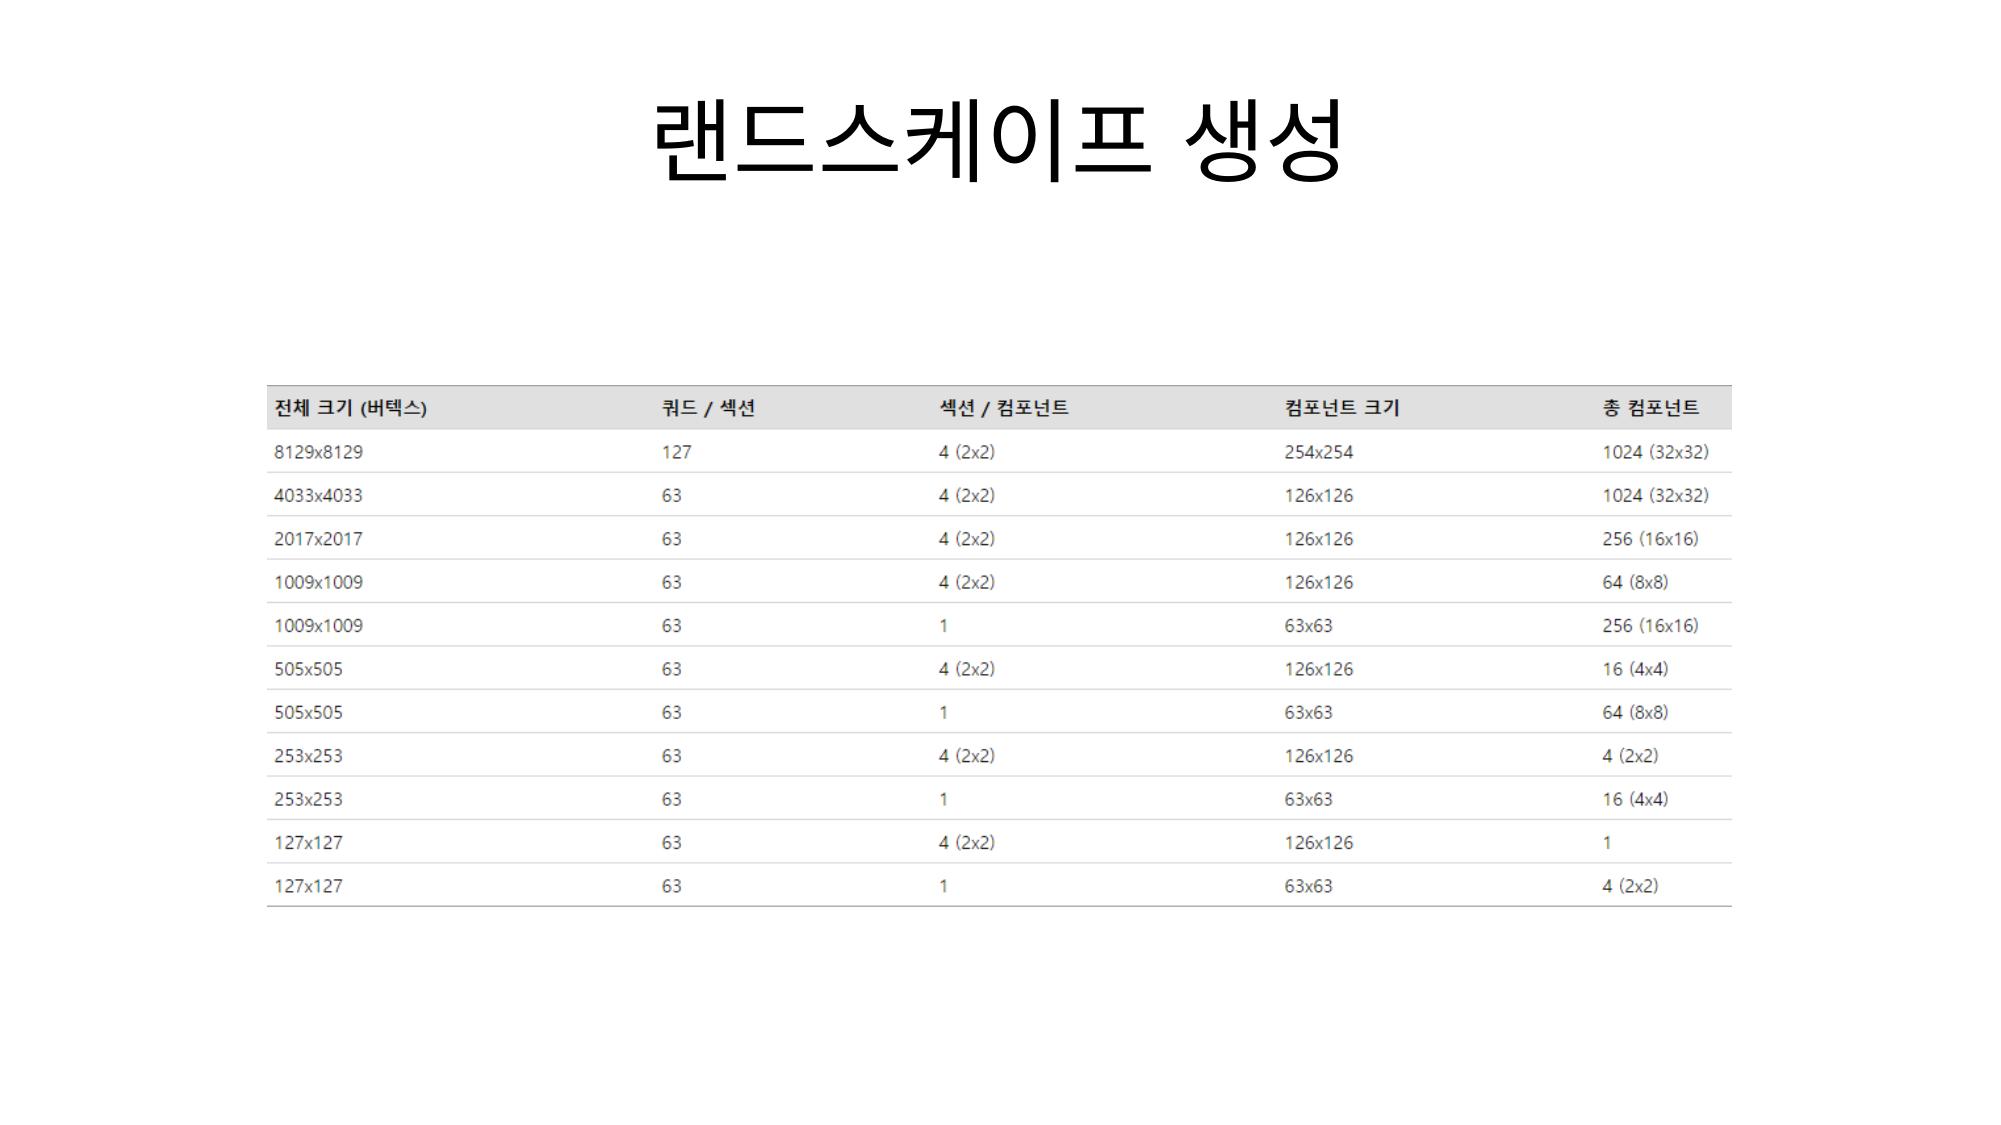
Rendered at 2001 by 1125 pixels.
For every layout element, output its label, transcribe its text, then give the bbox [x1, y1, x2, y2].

title 랜드스케이프 생성 [99, 45, 1900, 233]
picture [267, 385, 1732, 911]
